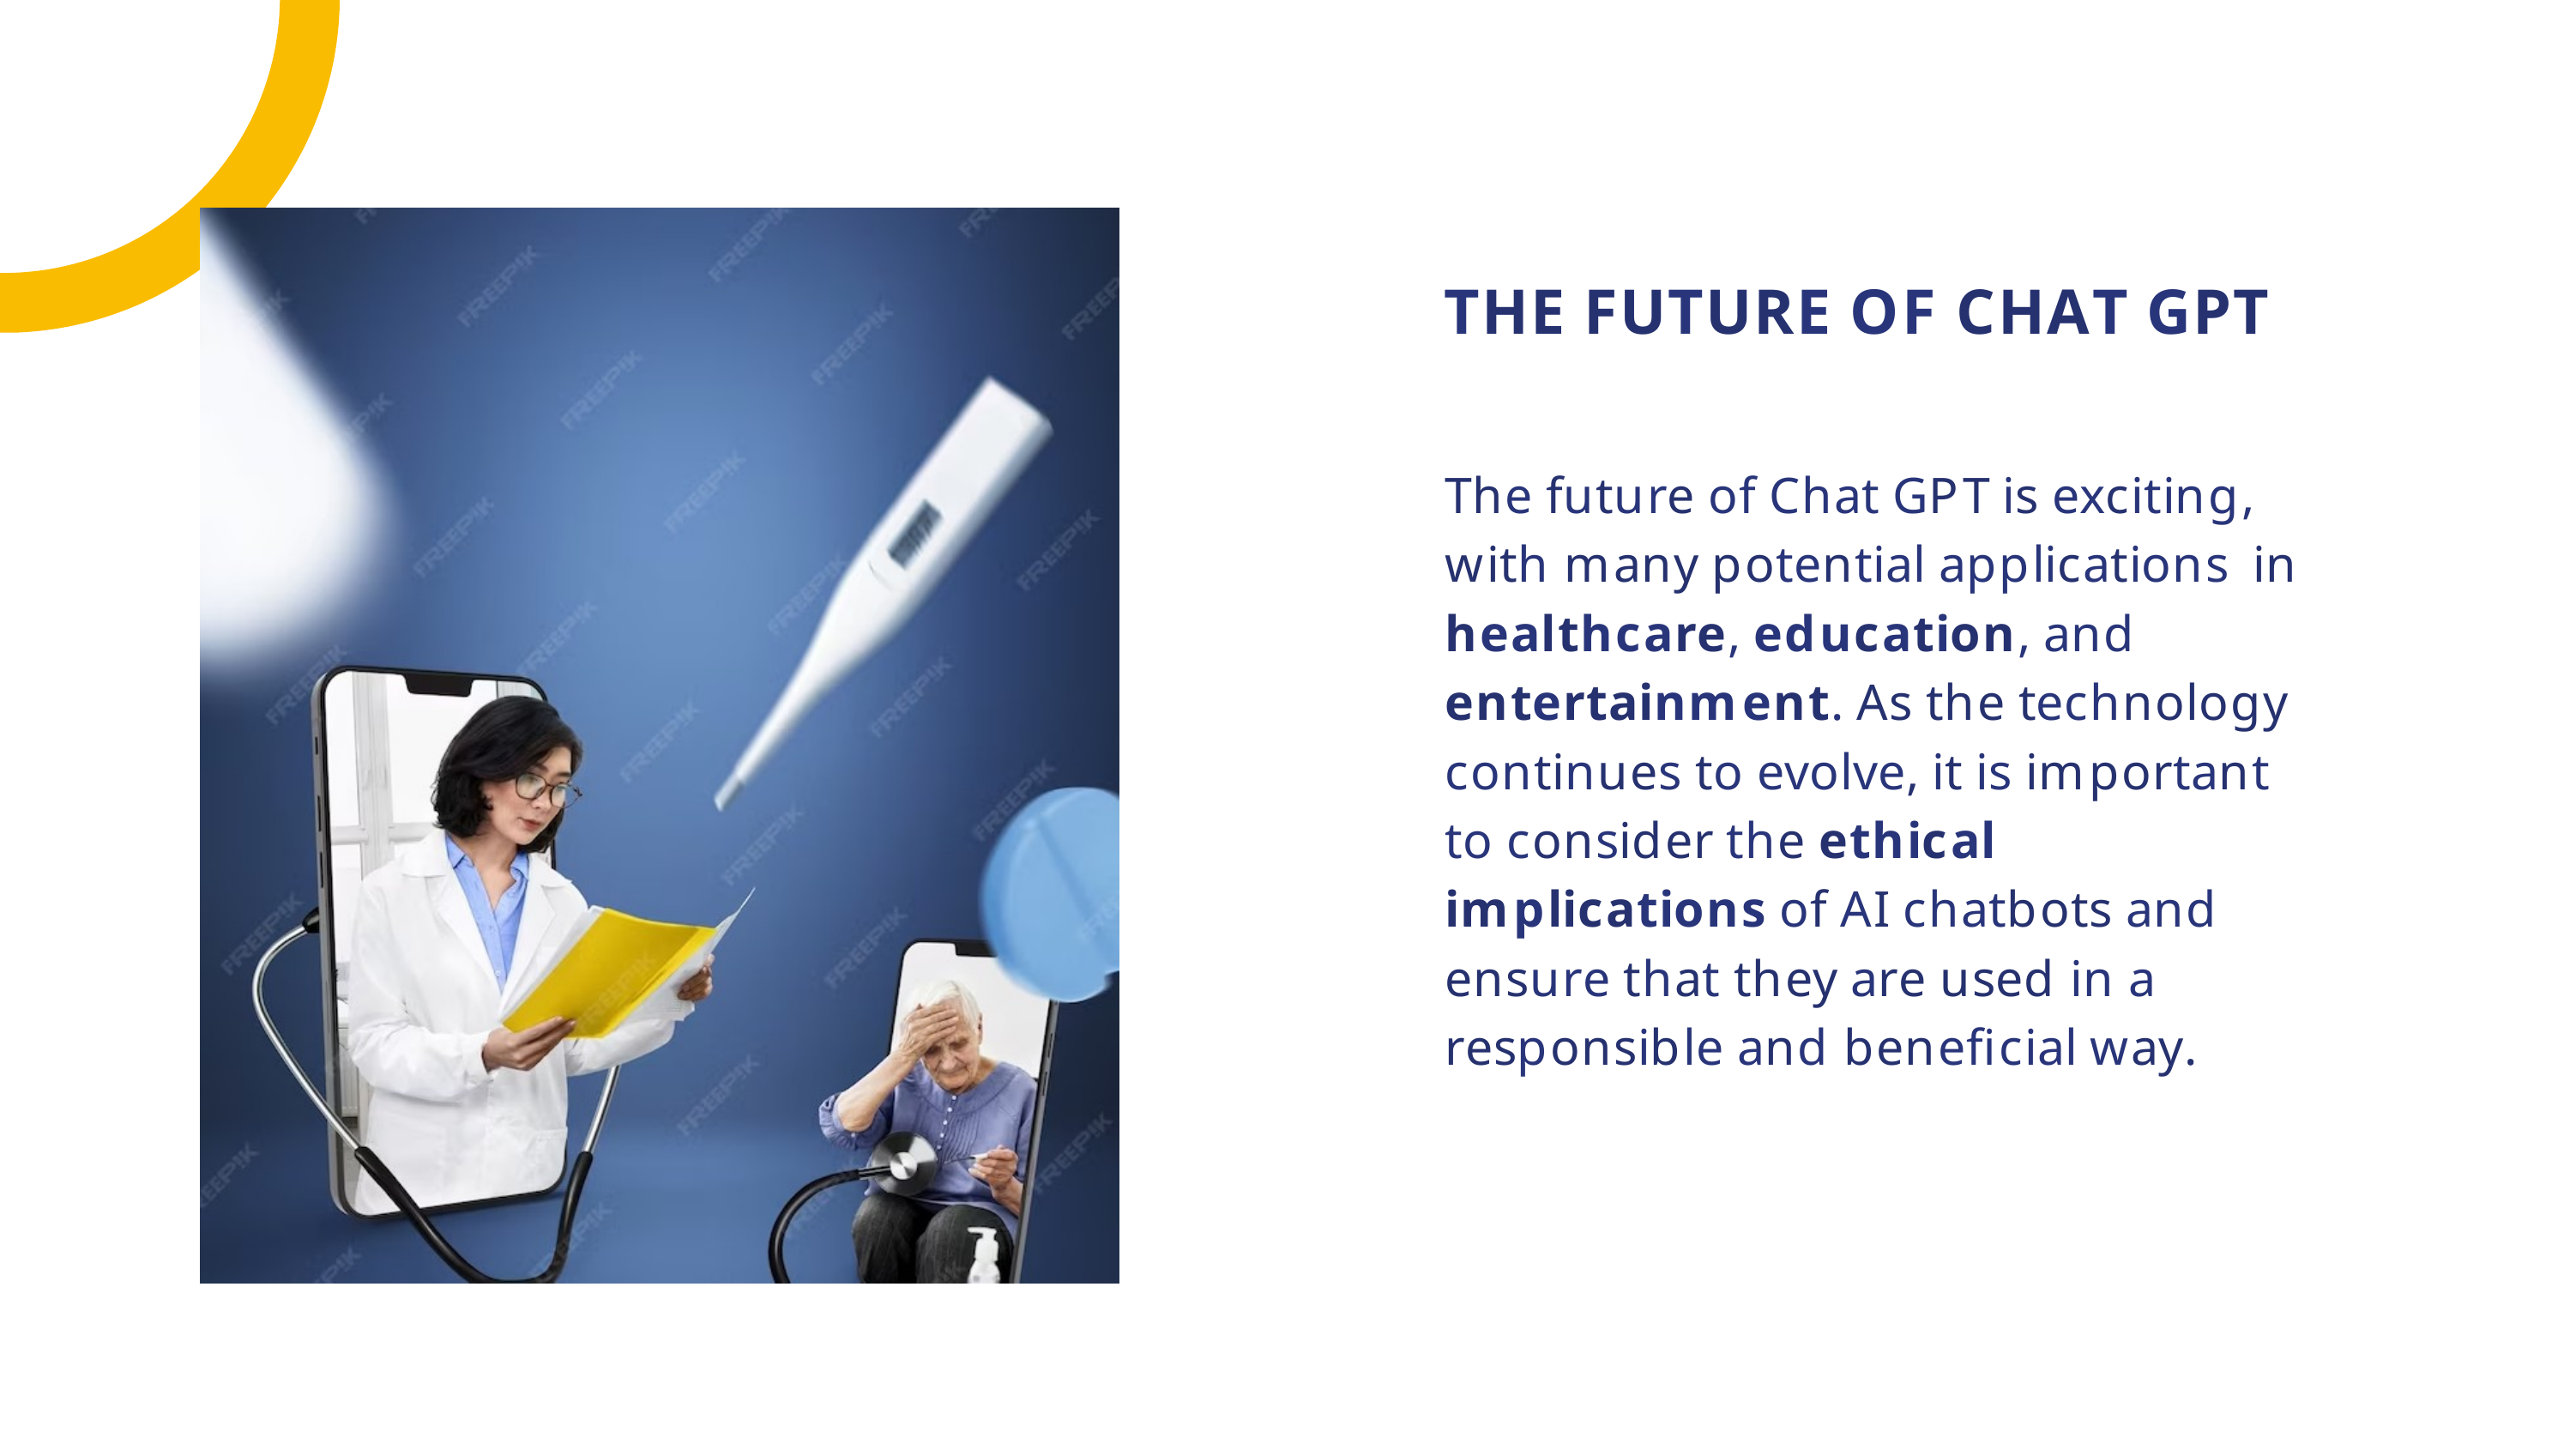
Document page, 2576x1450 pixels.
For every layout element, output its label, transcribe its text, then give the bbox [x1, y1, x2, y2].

title THE FUTURE OF CHAT GPT [1442, 270, 2304, 516]
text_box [0, 0, 1119, 1284]
text_box The future of Chat GPT is exciting, with many potential applications in healthcare, education, and entertainment. As the technology continues to evolve, it is important to consider the ethical implications of AI chatbots and ensure that they are used in a responsible and beneﬁcial way. [1443, 516, 2302, 1075]
